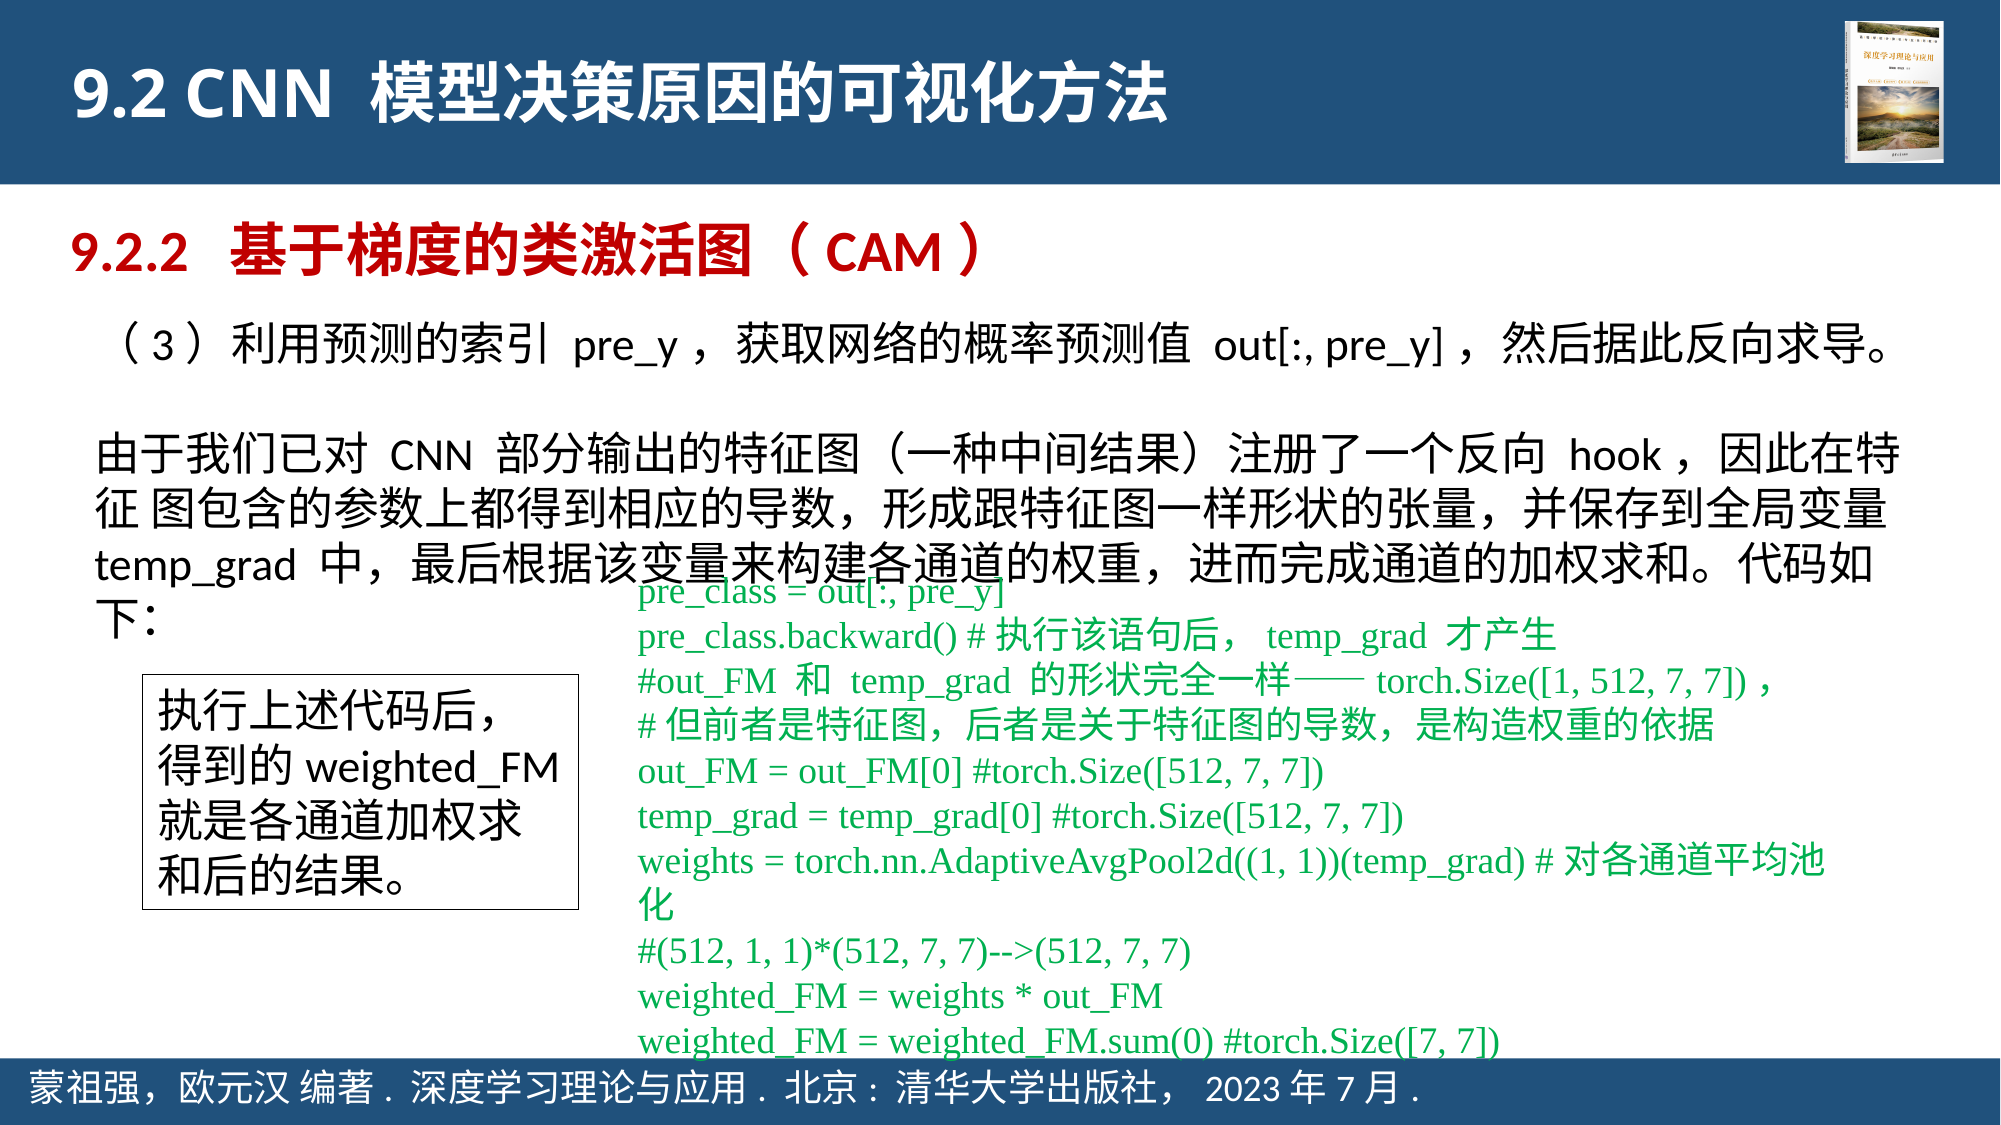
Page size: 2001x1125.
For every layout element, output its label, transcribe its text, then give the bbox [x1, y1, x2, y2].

text_box 执行上述代码后，得到的weighted_FM 就是各通道加权求和后的结果。 [142, 674, 579, 910]
text_box 9.2.2 基于梯度的类激活图（CAM） [55, 205, 1921, 291]
picture [1844, 21, 1944, 163]
text_box （3）利用预测的索引 pre_y，获取网络的概率预测值 out[:, pre_y]，然后据此反向求导。 由于我们已对 CNN 部分输出的特征图（一种中间结果）注册了一个反向 hook，因此在特征 图包含的参数上都得到相应的导数，形成跟特征图一样形状的张量，并保存到全局变量 temp_grad 中，最后根据该变量来构建各通道的权重，进而完成通道的加权求和。代码如下： [79, 307, 1921, 653]
text_box 9.2 CNN 模型决策原因的可视化方法 [55, 42, 1555, 140]
text_box pre_class = out[:, pre_y] pre_class.backward() #执行该语句后，temp_grad 才产生 #out_FM 和 temp_grad 的形状完全一样——torch.Size([1, 512, 7, 7])， #但前者是特征图，后者是关于特征图的导数，是构造权重的依据 out_FM = out_FM[0] #torch.Size([512, 7, 7]) temp_grad = temp_grad[0] #torch.Size([512, 7, 7]) weights = torch.nn.AdaptiveAvgPool2d((1, 1))(temp_grad) #对各通道平均池化 #(512, 1, 1)*(512, 7, 7)-->(512, 7, 7) weighted_FM = weights * out_FM weighted_FM = weighted_FM.sum(0) #torch.Size([7, 7]) [622, 558, 1877, 1069]
